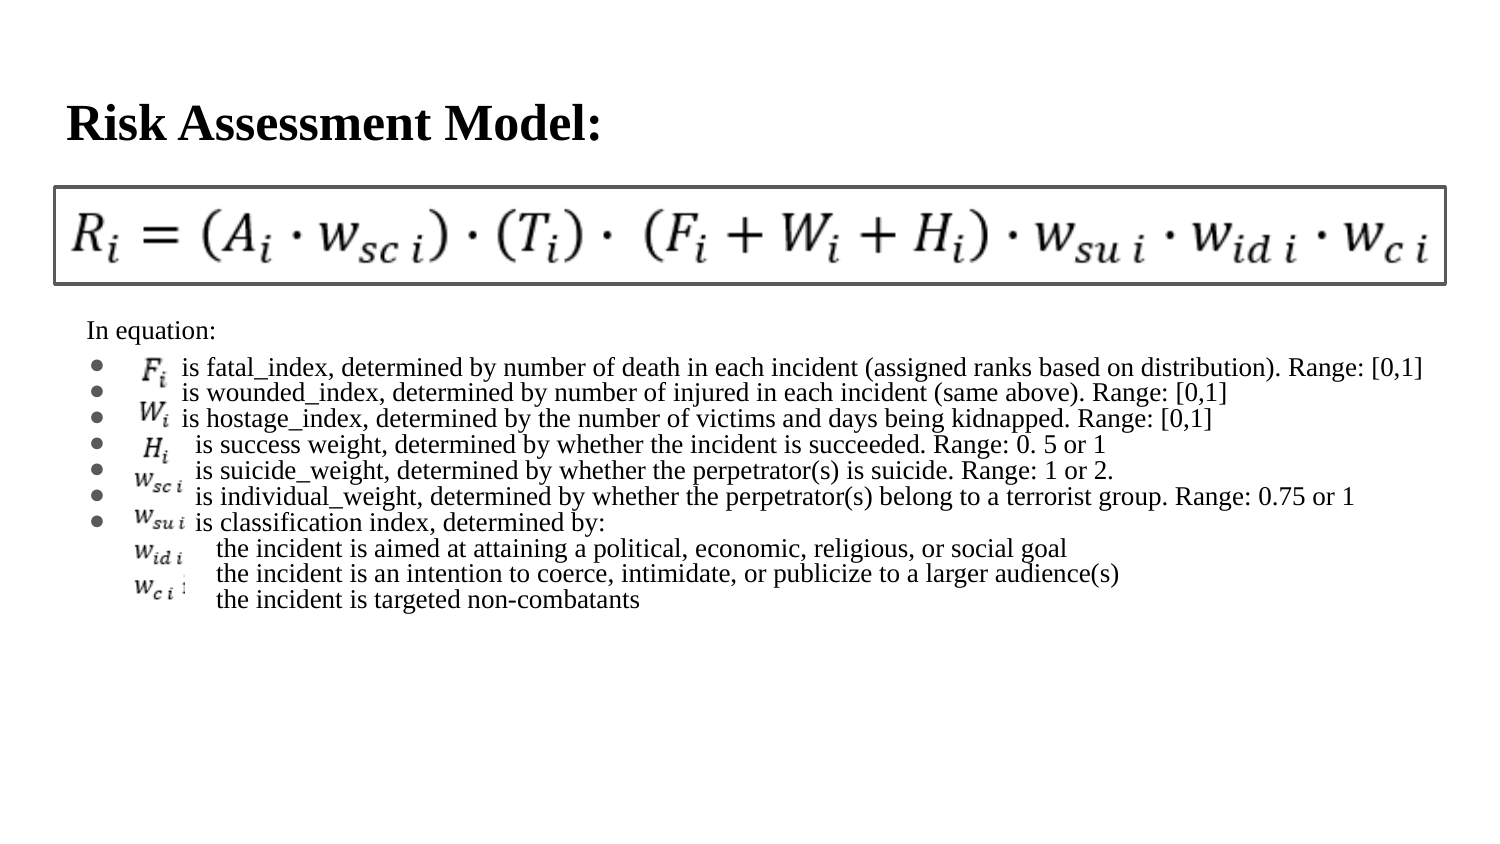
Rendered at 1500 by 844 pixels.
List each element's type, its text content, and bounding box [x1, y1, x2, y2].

list In equation: is fatal_index, determined by number of death in each incident (assigned ranks based on distribution). Range: [0,1] is wounded_index, determined by number of injured in each incident (same above). Range: [0,1] is hostage_index, determined by the number of victims and days being kidnapped. Range: [0,1] is success weight, determined by whether the incident is succeeded. Range: 0. 5 or 1 is suicide_weight, determined by whether the perpetrator(s) is suicide. Range: 1 or 2. is individual_weight, determined by whether the perpetrator(s) belong to a terrorist group. Range: 0.75 or 1 is classification index, determined by: the incident is aimed at attaining a political, economic, religious, or social goal the incident is an intention to coerce, intimidate, or publicize to a larger audience(s) the incident is targeted non-combatants [51, 304, 1449, 750]
picture [127, 352, 185, 604]
picture [55, 188, 1444, 283]
title Risk Assessment Model: [51, 72, 1449, 167]
